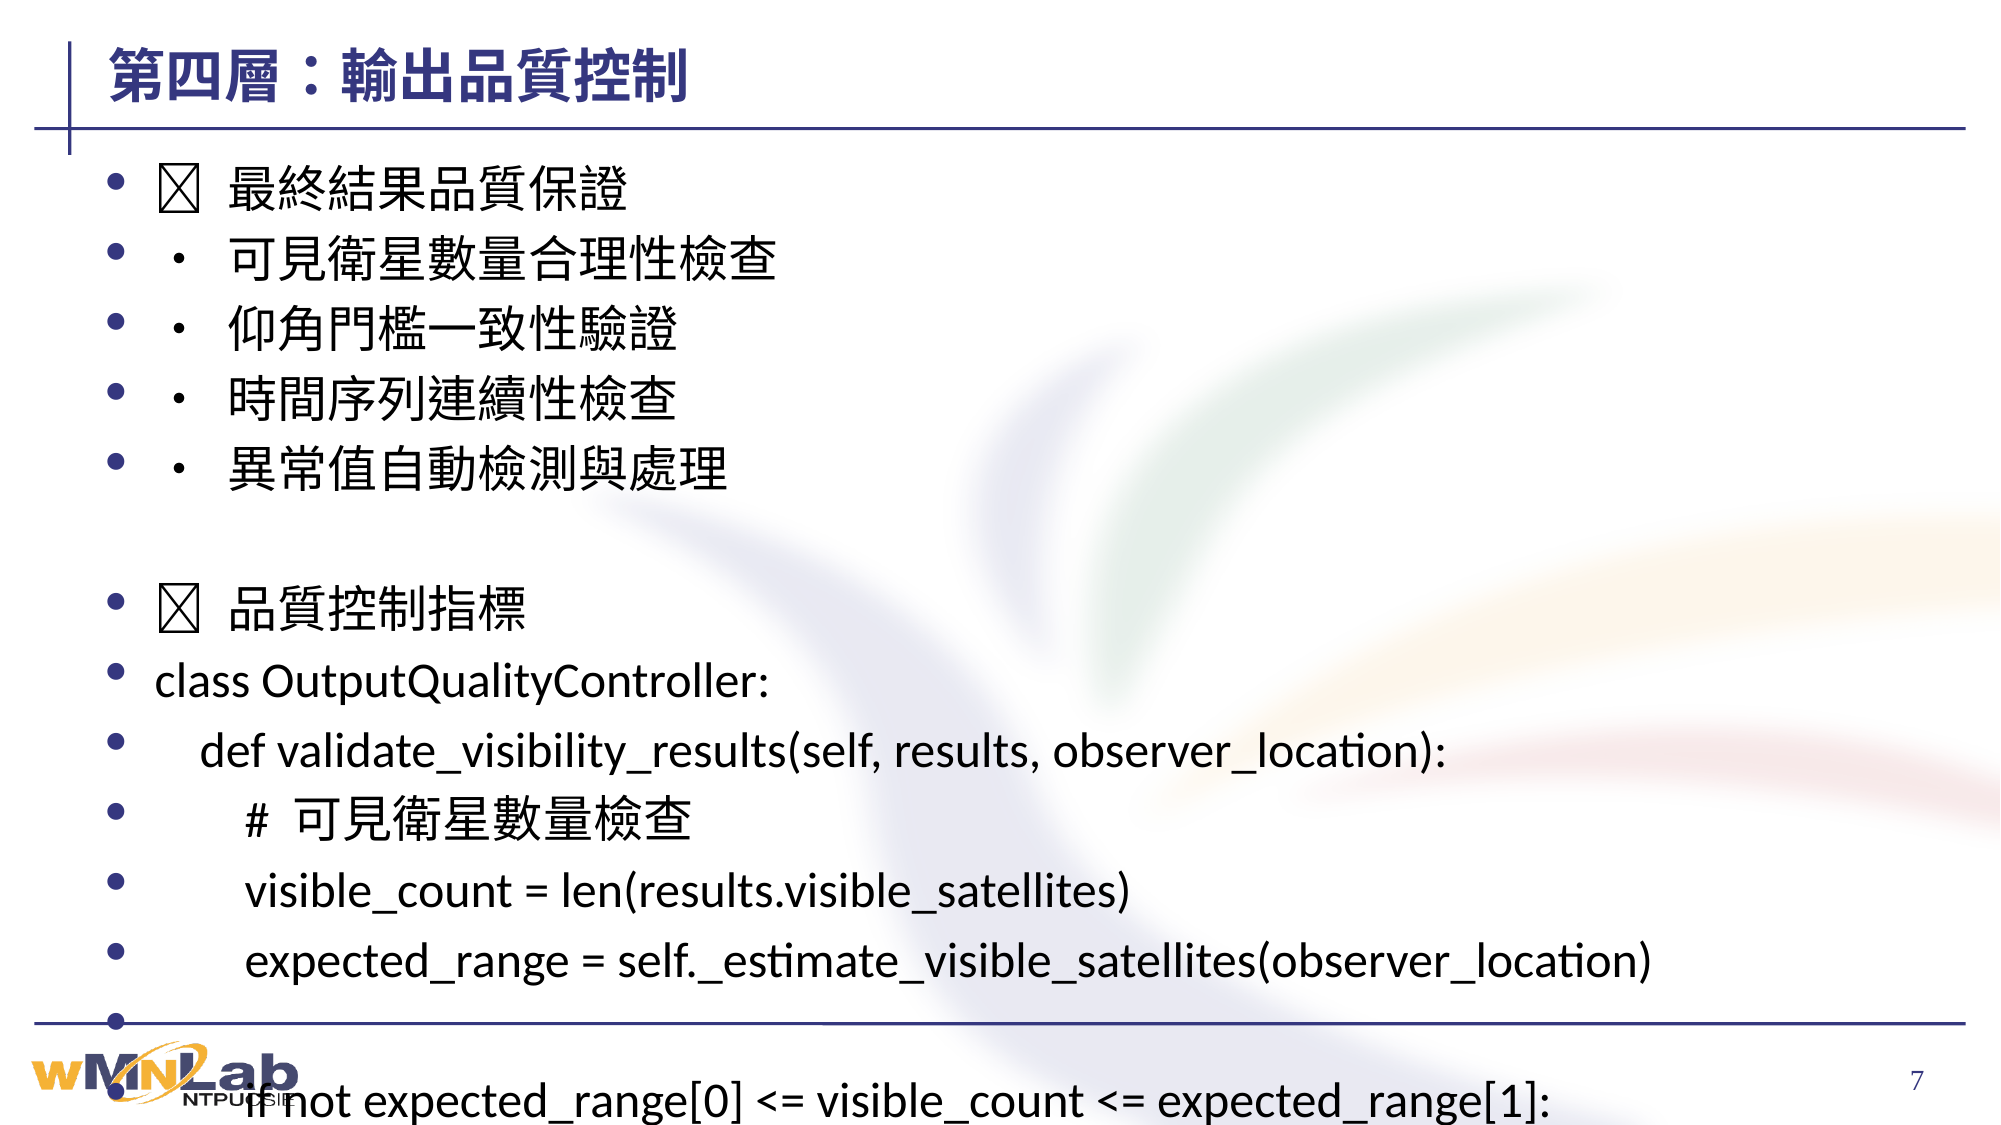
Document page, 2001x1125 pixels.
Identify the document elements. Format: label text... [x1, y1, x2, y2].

title 第四層：輸出品質控制 [92, 23, 1966, 117]
picture [0, 0, 2000, 1125]
list ✅ 最終結果品質保證 • 可見衛星數量合理性檢查 • 仰角門檻一致性驗證 • 時間序列連續性檢查 • 異常值自動檢測與處理 🎯 品質控制指標 class OutputQualityController: def validate_visibility_results(self, results, observer_location): # 可見衛星數量檢查 visible_count = len(results.visible_satellites) expected_range = self._estimate_visible_satellites(observer_location) if not expected_range[0] <= visible_count <= expected_range[1]: self.logger.warning(f"可見衛星數量異常: {visible_count}") # 仰角分布檢查 elevations = [sat.elevation for sat in results.visible_satellites] if any(elev < self.MIN_ELEVATION for elev in elevations): raise QualityError("存在低於門檻的可見衛星") def detect_anomalies(self, time_series_data): # 異常值檢測 for i, data_point in enumerate(time_series_data): if self._is_statistical_outlier(data_point, time_series_data): self.logger.warning(f"時間點{i}檢測到異常值") time_series_data[i] = self._interpolate_value(i, time_series_data) [92, 149, 1966, 1002]
